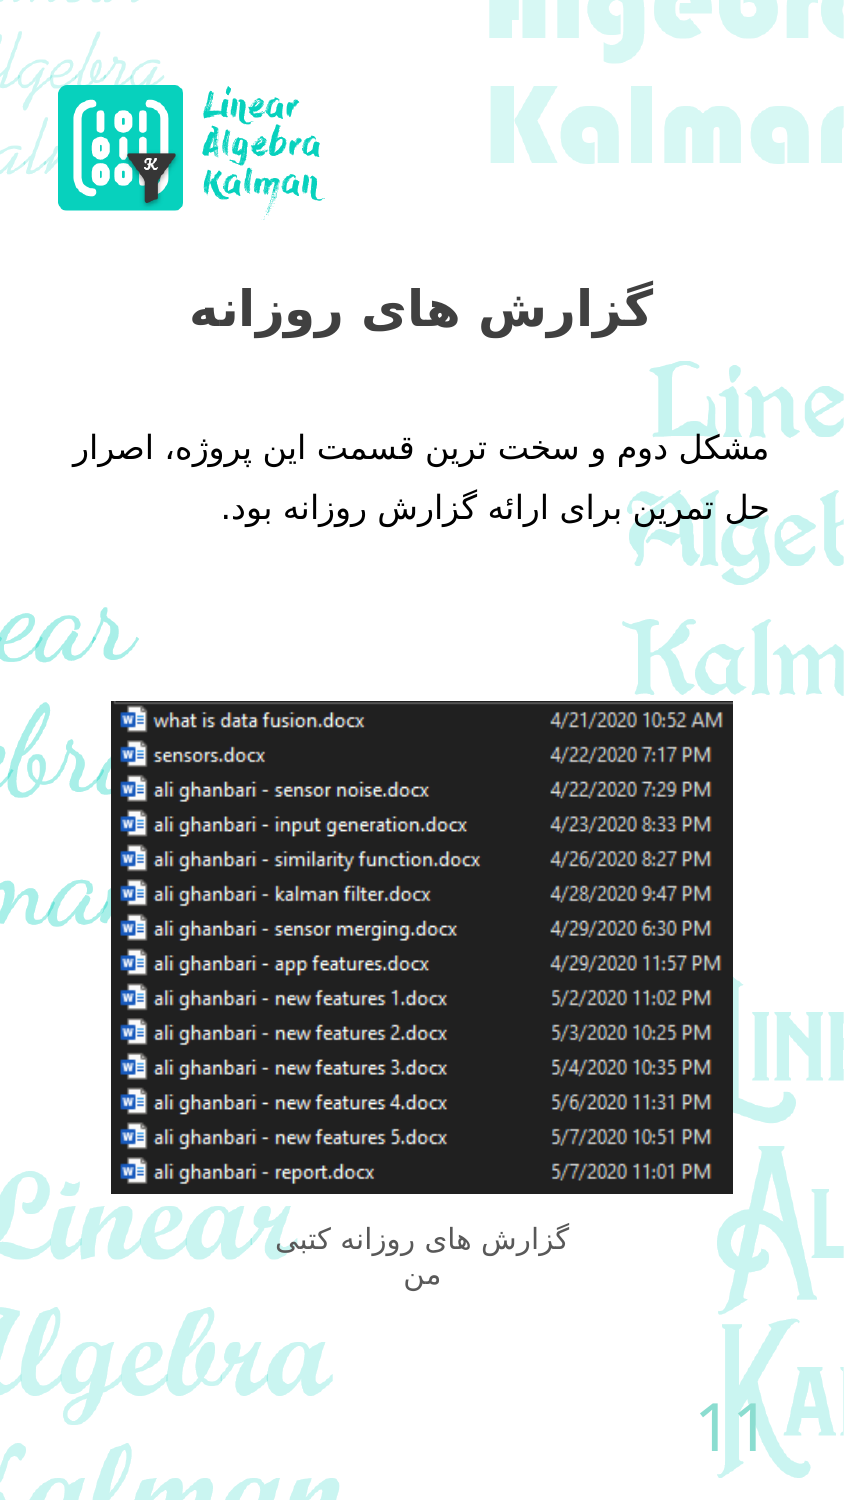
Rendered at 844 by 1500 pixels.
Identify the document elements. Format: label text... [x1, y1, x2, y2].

slide_number 11 [595, 1390, 786, 1471]
title گزارش های روزانه [57, 250, 786, 370]
text_box گزارش های روزانه کتبی من [248, 1212, 597, 1298]
list مشکل دوم و سخت ترین قسمت این پروژه، اصرار حل تمرین برای ارائه گزارش روزانه بود. [57, 398, 786, 575]
picture [0, 0, 844, 1500]
